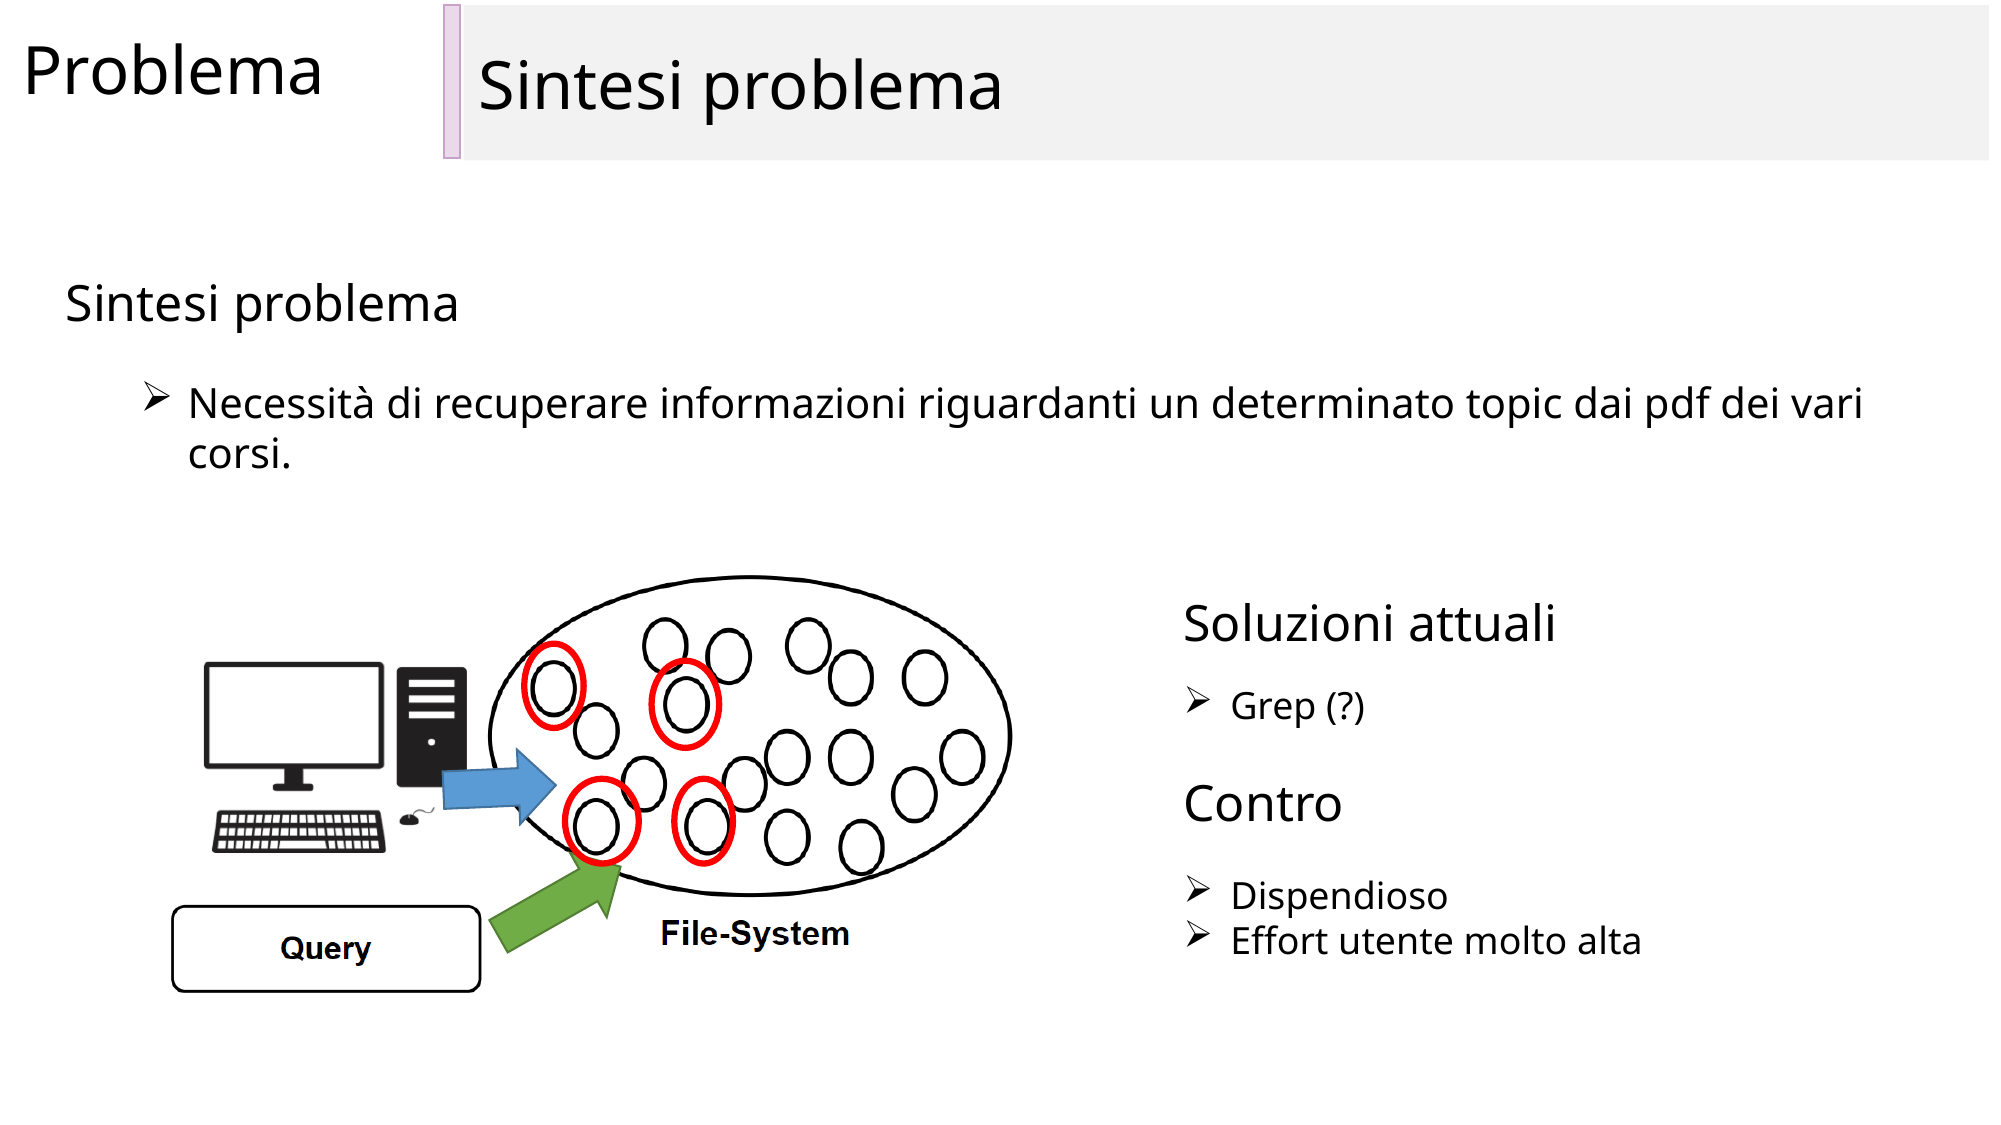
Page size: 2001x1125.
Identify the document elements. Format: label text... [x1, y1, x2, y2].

text_box Soluzioni attuali Grep (?) Contro Dispendioso Effort utente molto alta [1168, 584, 1833, 969]
text_box Problema [7, 20, 443, 115]
text_box [443, 4, 461, 159]
text_box Sintesi problema [463, 4, 1990, 161]
picture [144, 549, 1075, 1037]
text_box Sintesi problema Necessità di recuperare informazioni riguardanti un determinato topic dai pdf dei vari corsi. [50, 264, 1900, 695]
